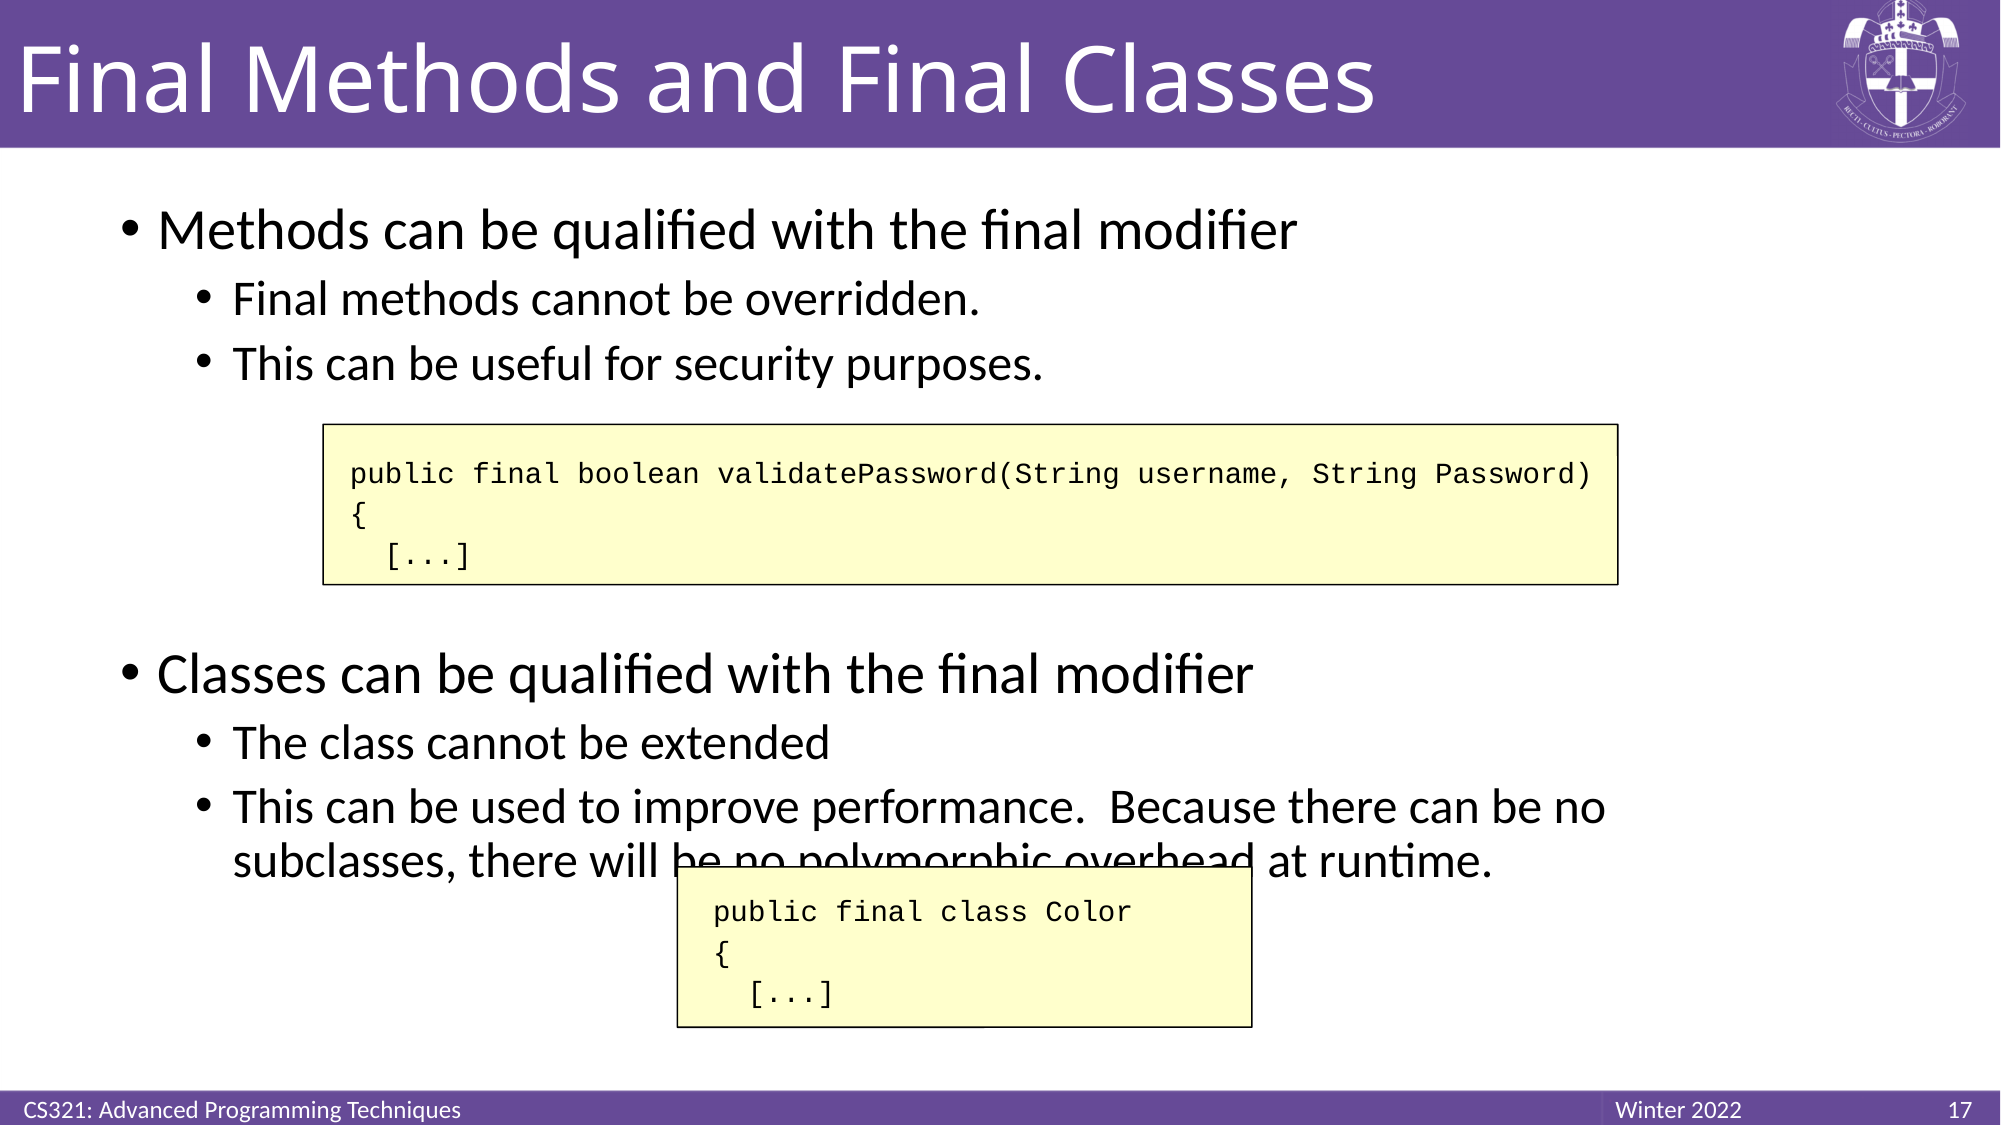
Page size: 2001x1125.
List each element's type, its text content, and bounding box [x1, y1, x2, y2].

slide_number 17 [1862, 1078, 1994, 1125]
text_box public final class Color { [...] [713, 892, 1191, 1009]
text_box [677, 866, 1252, 1028]
footer CS321: Advanced Programming Techniques [8, 1078, 499, 1125]
text_box [323, 424, 1618, 585]
picture [0, 0, 2001, 1125]
text_box public final boolean validatePassword(String username, String Password) { [...] [349, 454, 1620, 571]
title Final Methods and Final Classes [0, 0, 1725, 192]
list Methods can be qualified with the final modifier Final methods cannot be overridden. This can be useful for security purposes. Classes can be qualified with the final modifier The class cannot be extended This can be used to improve performance. Because there can be no subclasses, there will be no polymorphic overhead at runtime. [105, 191, 1831, 906]
slide_number Winter 2022 [1600, 1078, 1862, 1125]
